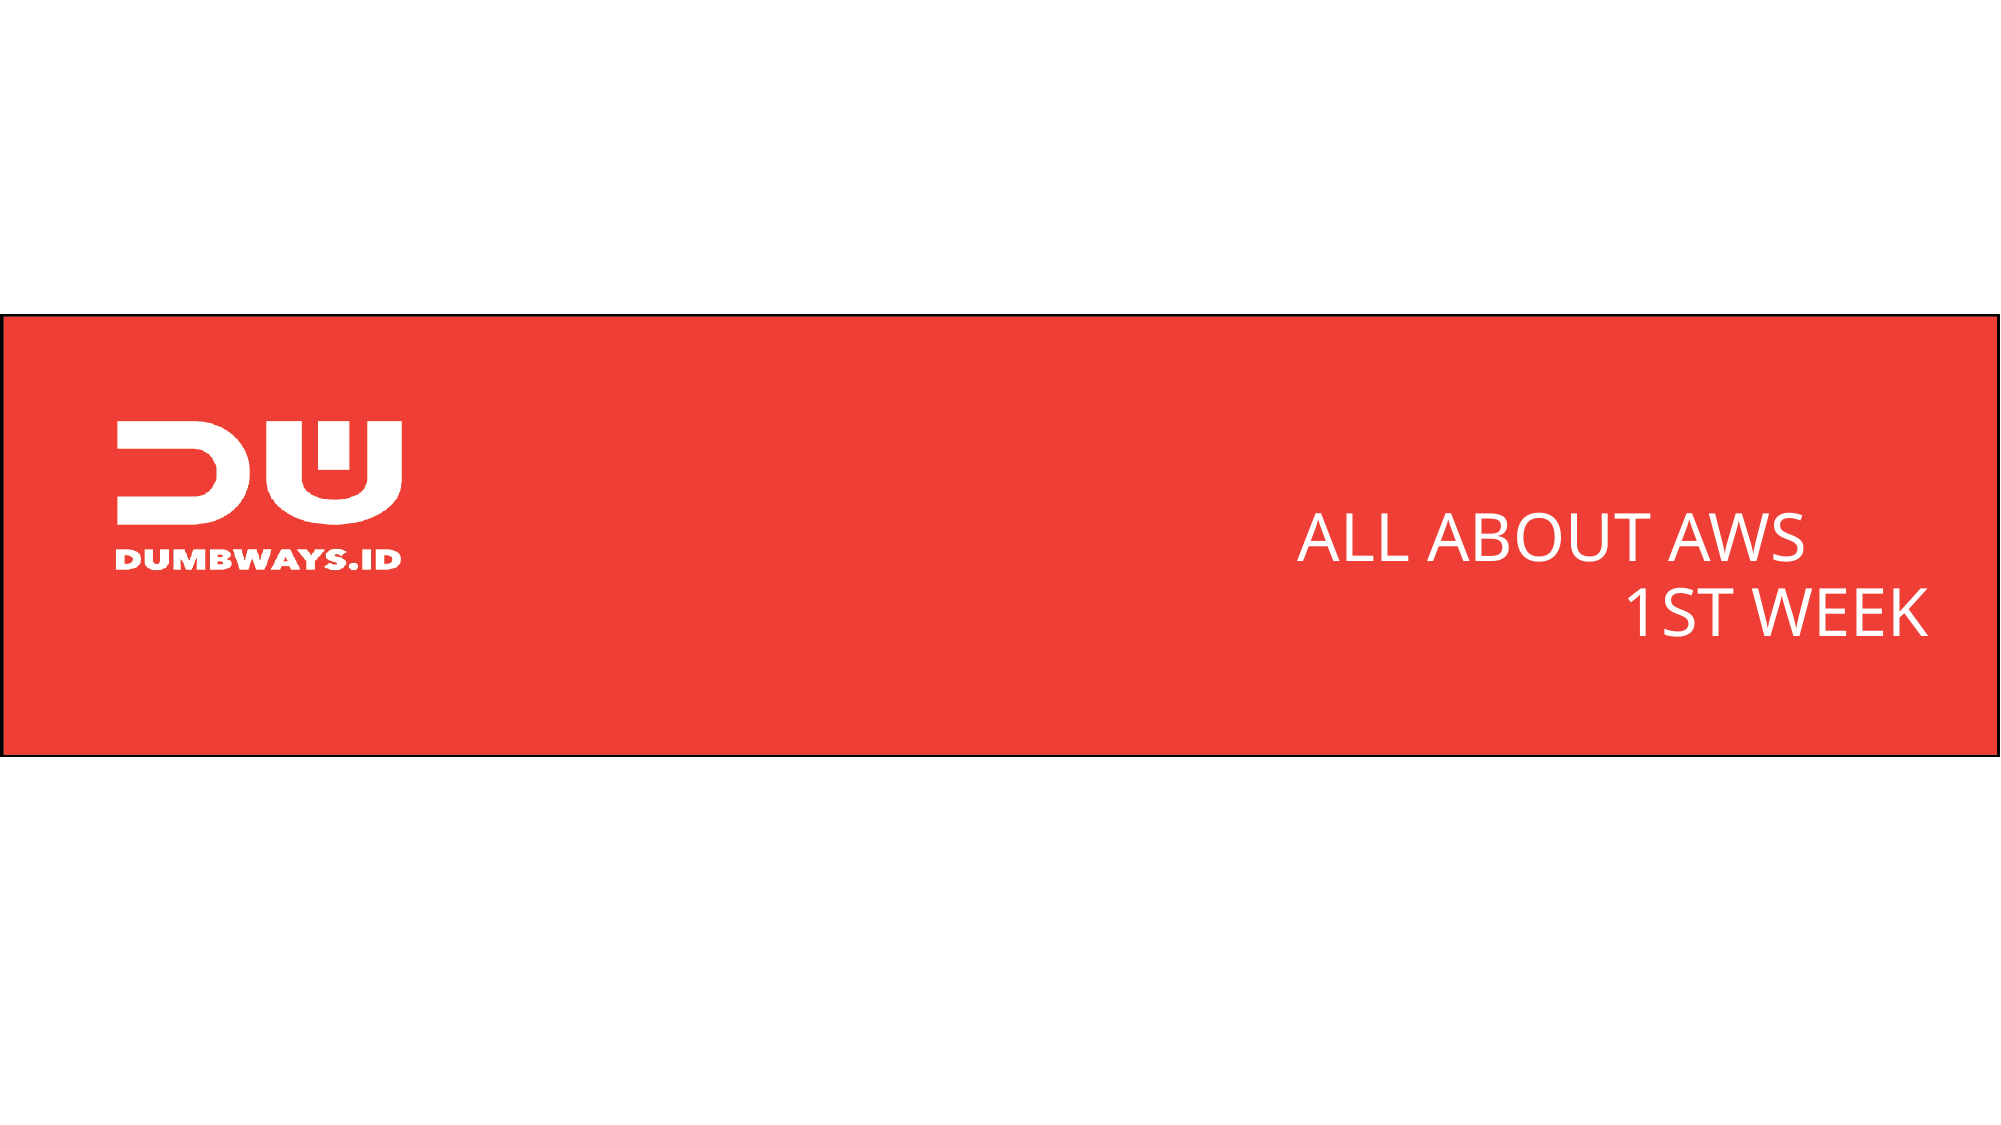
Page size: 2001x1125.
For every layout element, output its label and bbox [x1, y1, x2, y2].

picture [0, 314, 2000, 757]
